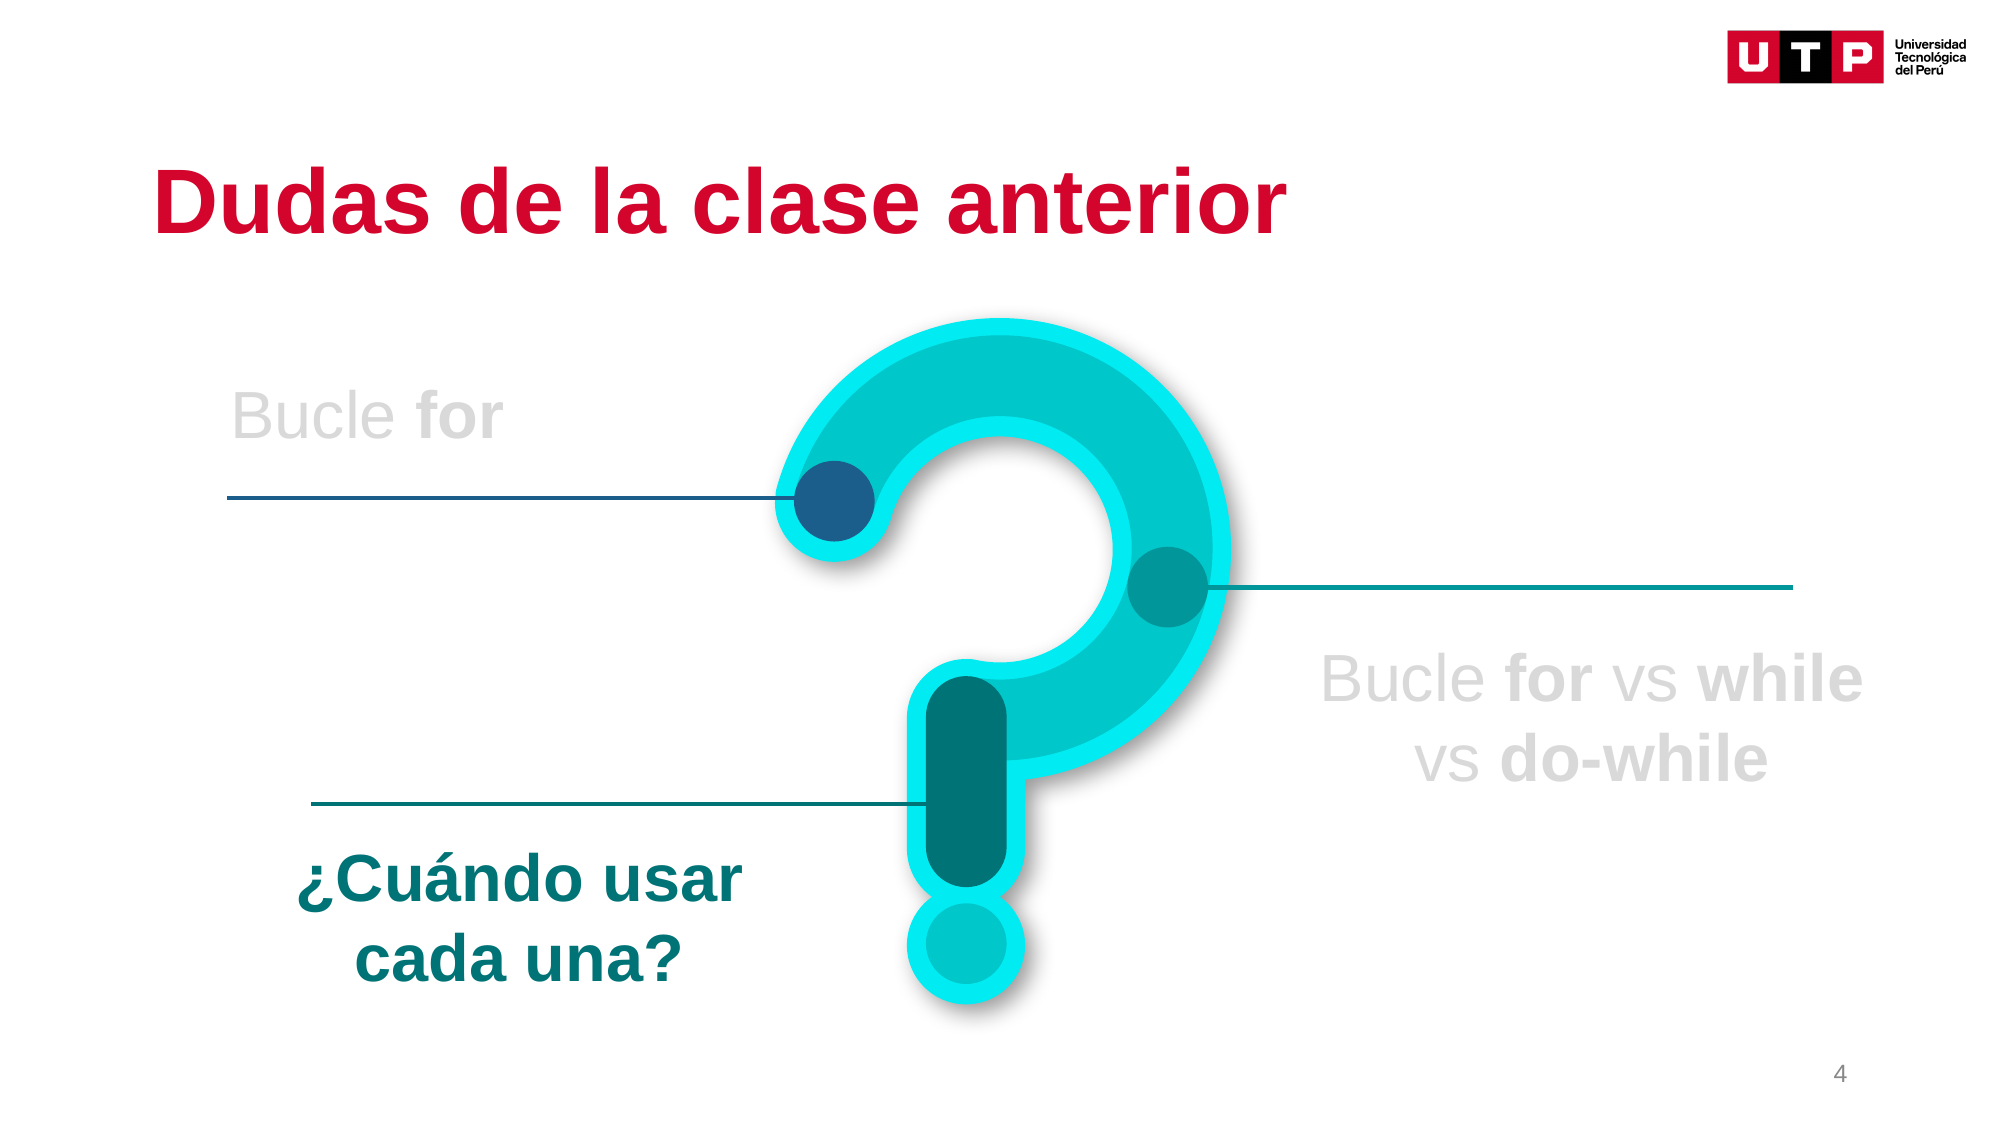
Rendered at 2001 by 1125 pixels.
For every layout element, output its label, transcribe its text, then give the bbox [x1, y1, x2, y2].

slide_number 4 [1412, 1042, 1863, 1103]
title Dudas de la clase anterior [137, 139, 1863, 269]
text_box ¿Cuándo usar cada una? [252, 827, 787, 1003]
text_box Bucle for vs while vs do-while [1297, 627, 1887, 802]
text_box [787, 334, 1213, 986]
text_box Bucle for [215, 364, 520, 460]
picture [1716, 22, 1973, 89]
